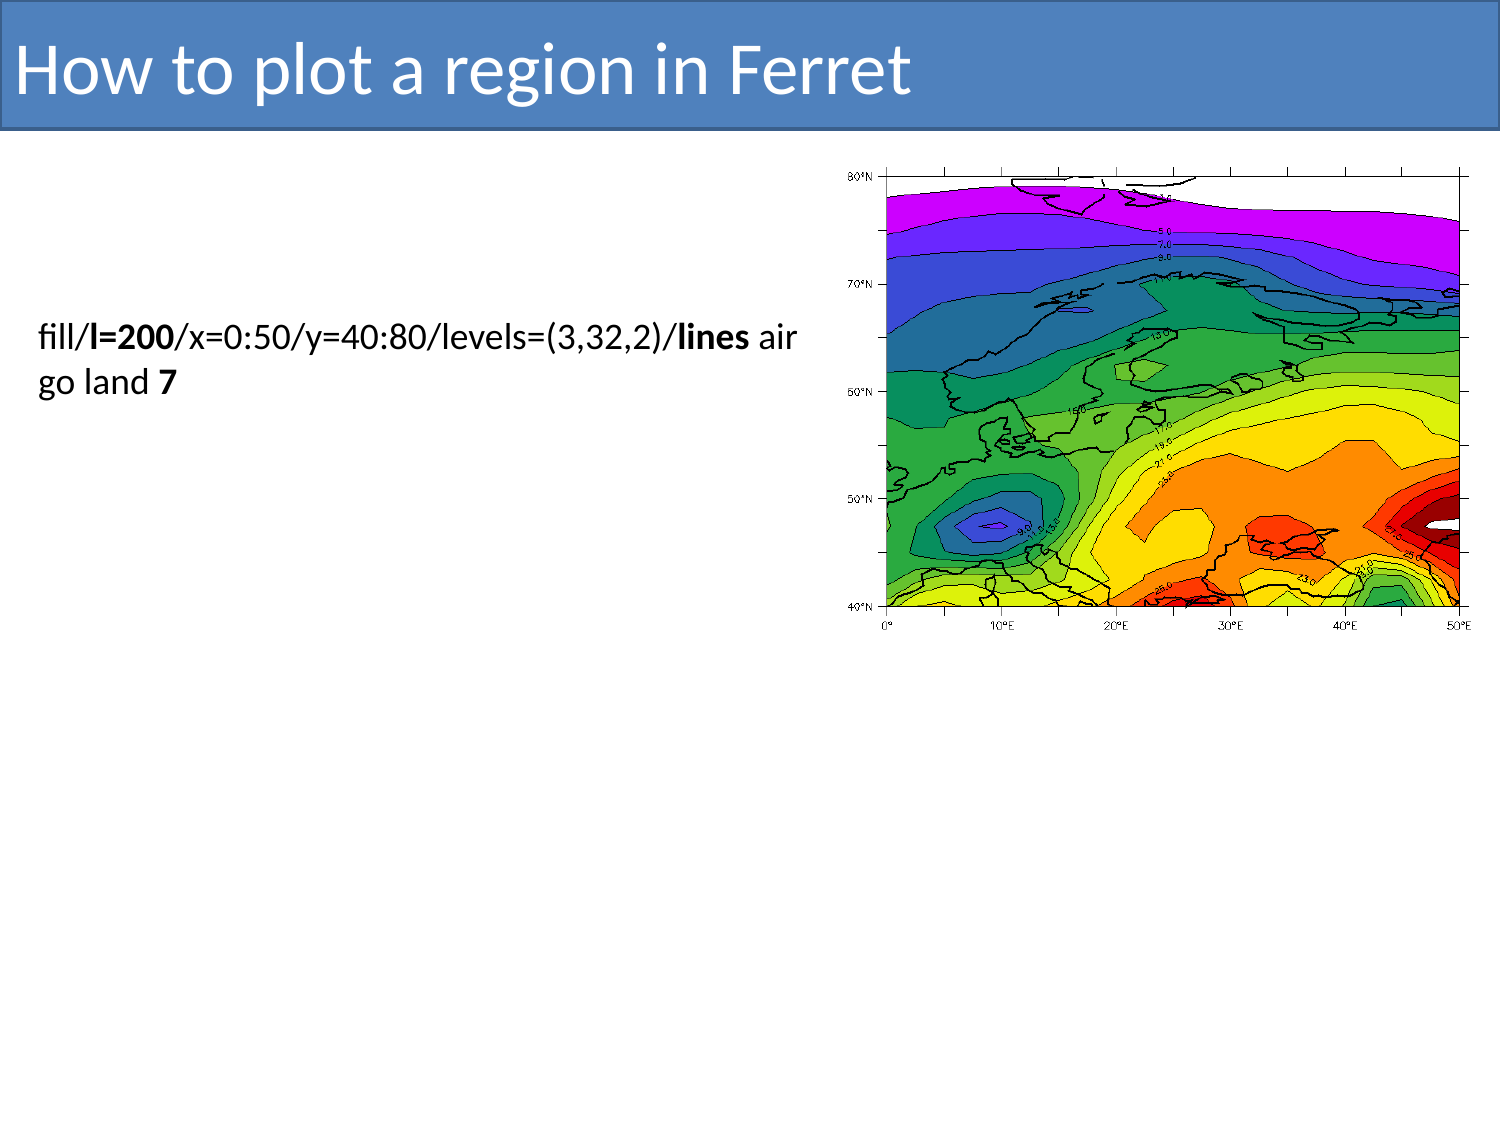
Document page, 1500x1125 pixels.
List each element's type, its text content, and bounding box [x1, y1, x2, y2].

text_box How to plot a region in Ferret [0, 0, 1500, 131]
picture [841, 163, 1477, 637]
text_box fill/l=200/x=0:50/y=40:80/levels=(3,32,2)/lines air go land 7 [23, 304, 832, 410]
